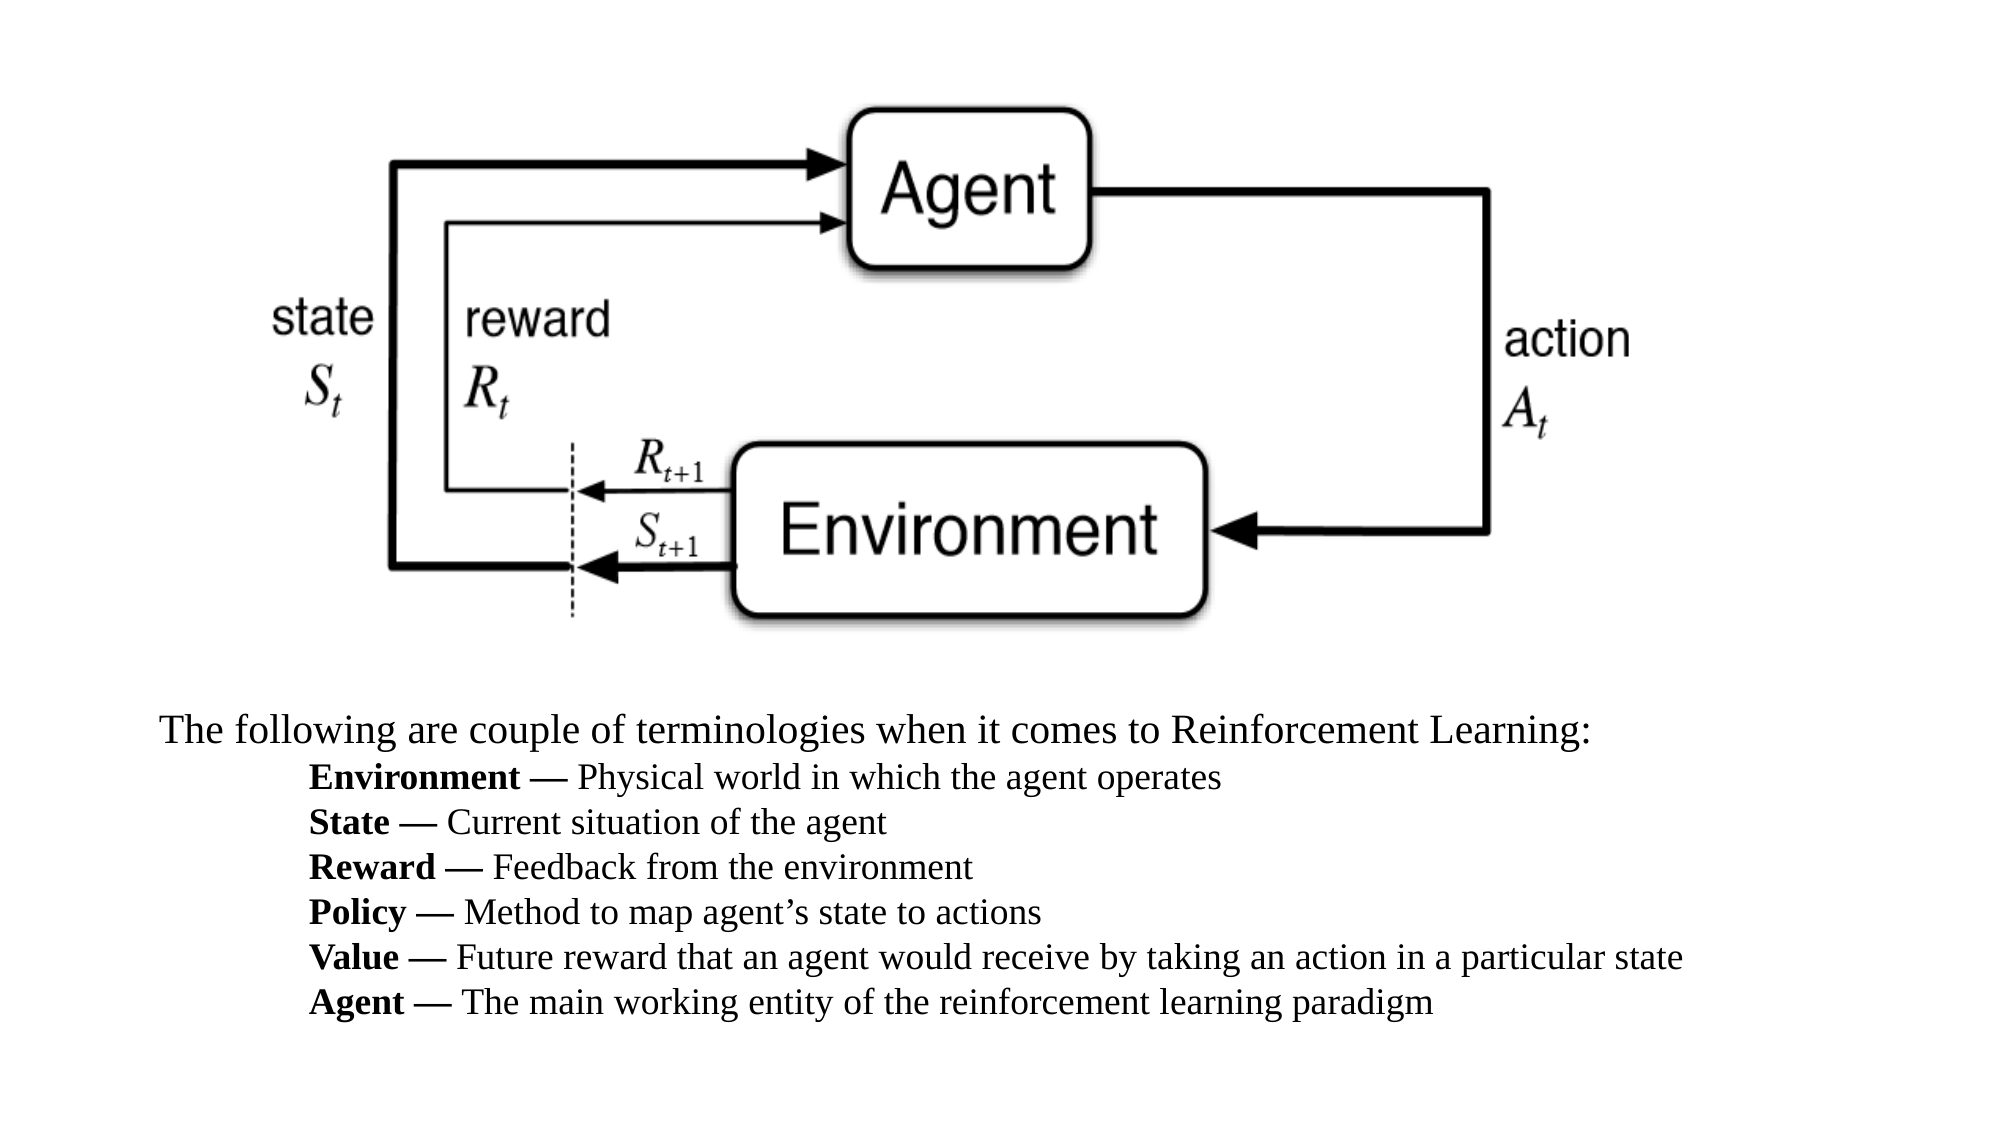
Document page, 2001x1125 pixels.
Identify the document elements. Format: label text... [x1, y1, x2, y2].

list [221, 57, 1651, 650]
text_box The following are couple of terminologies when it comes to Reinforcement Learning: Environment — Physical world in which the agent operates State — Current situation of the agent Reward — Feedback from the environment Policy — Method to map agent’s state to actions Value — Future reward that an agent would receive by taking an action in a particular state Agent — The main working entity of the reinforcement learning paradigm [144, 694, 2000, 1030]
